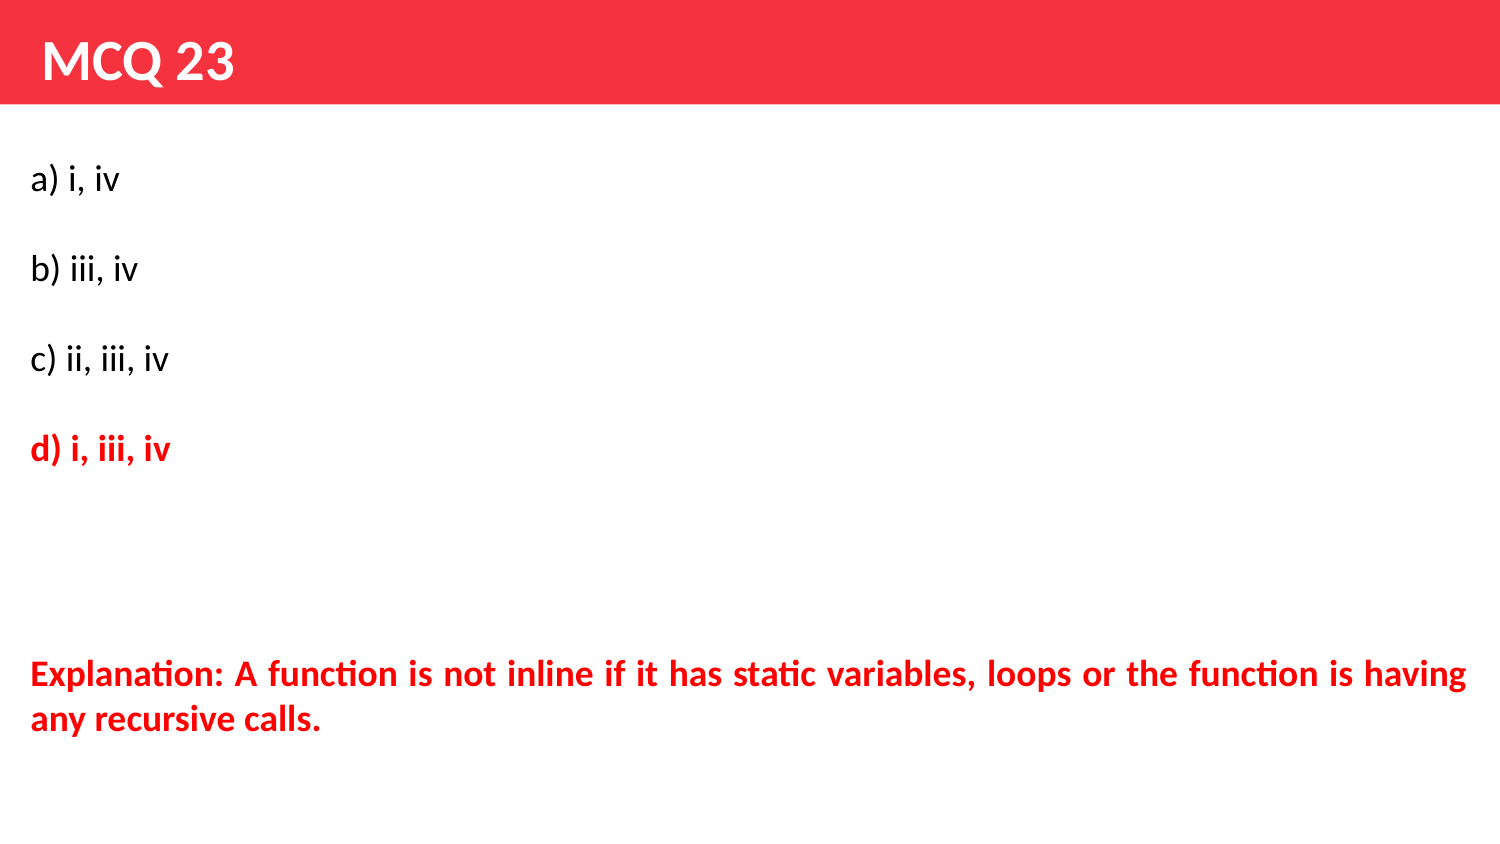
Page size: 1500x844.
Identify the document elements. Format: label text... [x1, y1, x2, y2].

text_box a) i, iv b) iii, iv c) ii, iii, iv d) i, iii, iv Explanation: A function is not inline if it has static variables, loops or the function is having any recursive calls. [15, 93, 1484, 811]
title MCQ 23 [39, 20, 1178, 85]
text_box [0, 0, 1500, 105]
